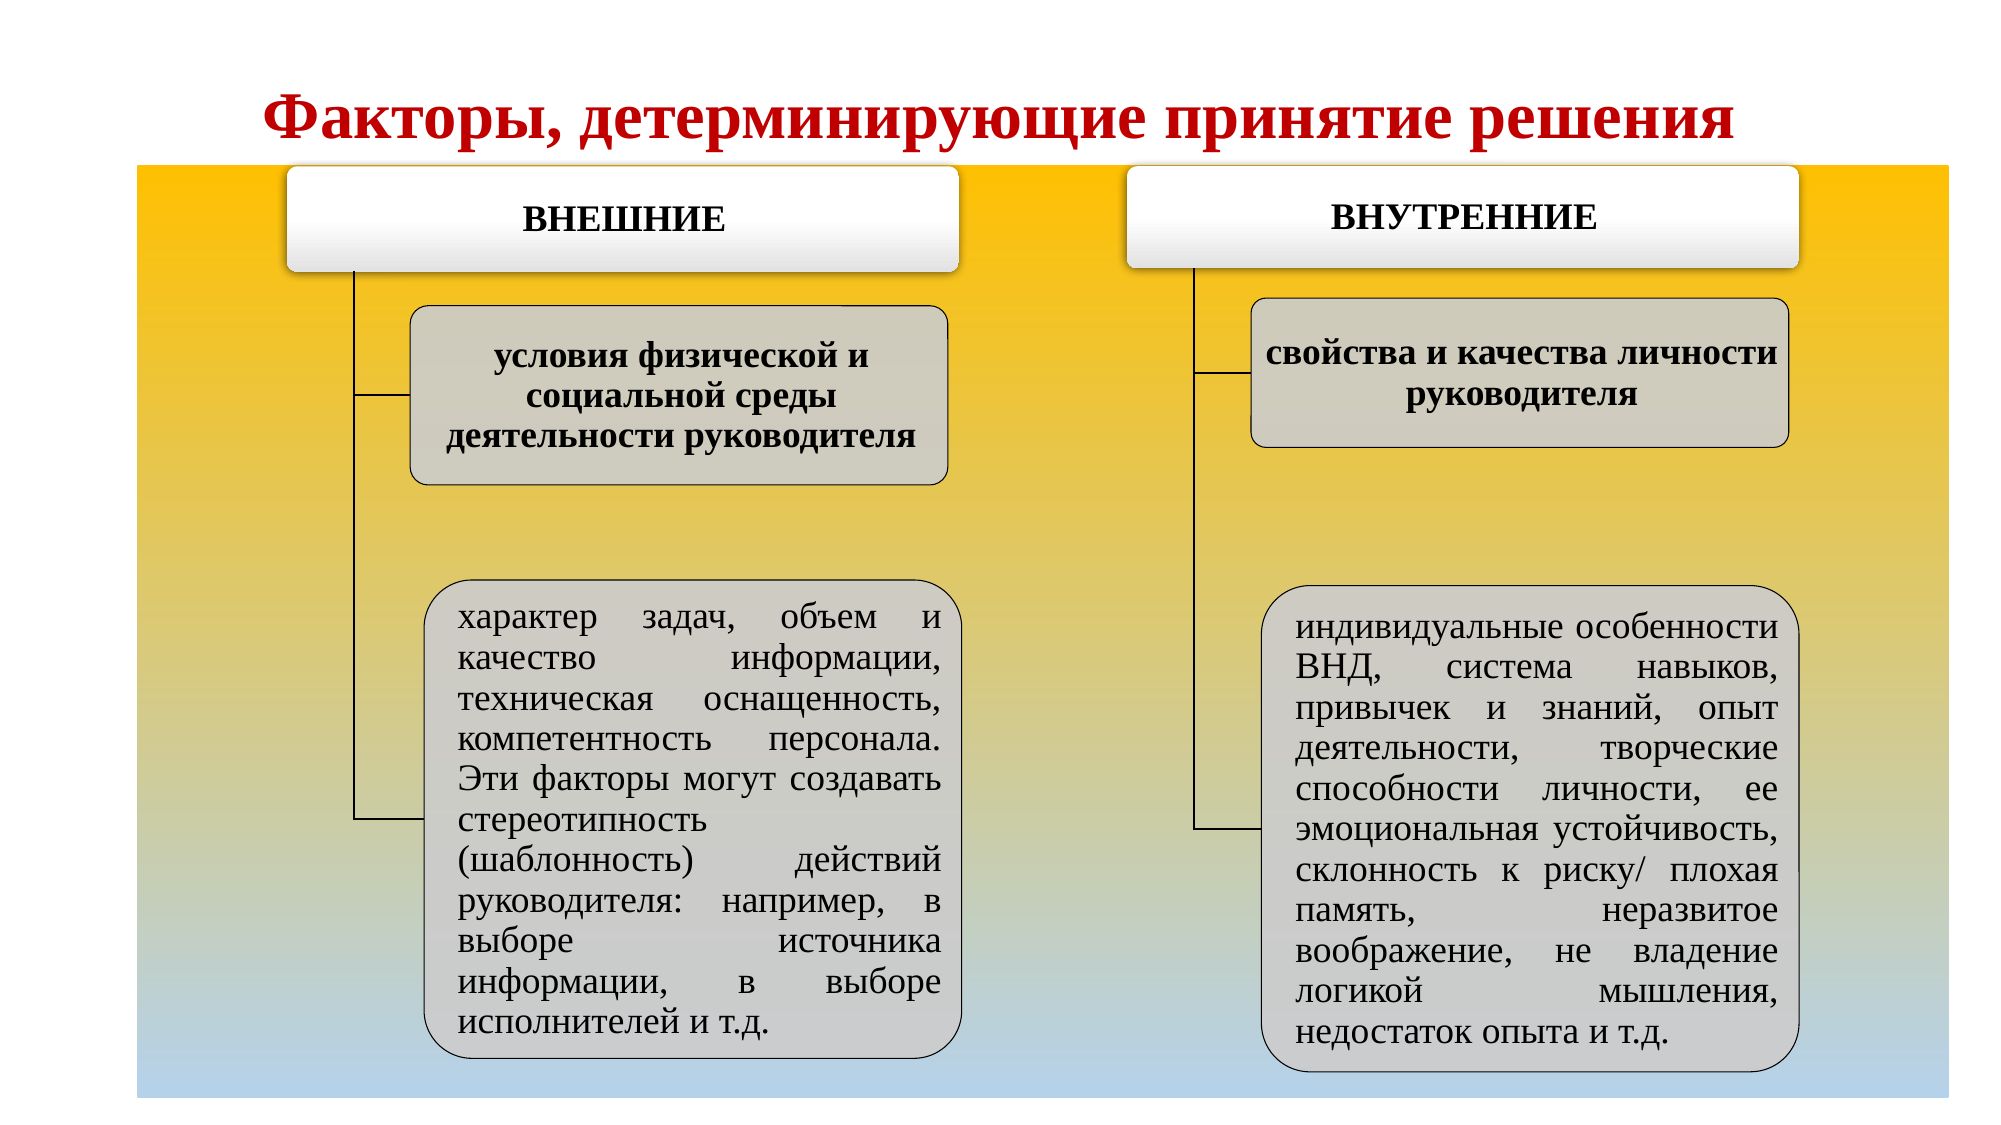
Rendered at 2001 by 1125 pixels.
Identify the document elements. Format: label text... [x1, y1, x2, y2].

title Факторы, детерминирующие принятие решения [137, 59, 1863, 165]
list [137, 165, 1949, 1098]
